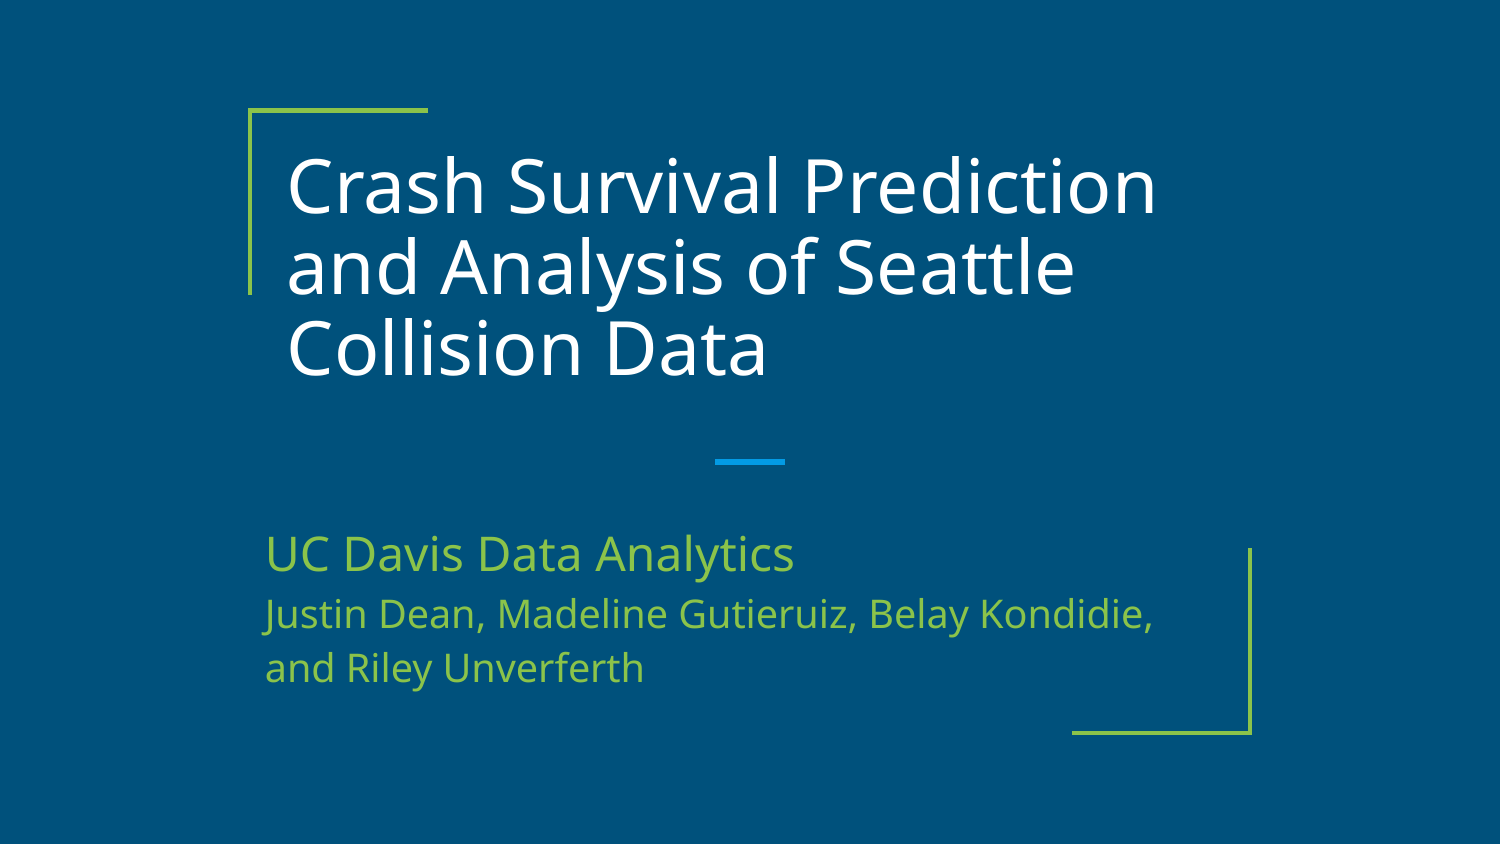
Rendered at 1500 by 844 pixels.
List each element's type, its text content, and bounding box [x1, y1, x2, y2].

subtitle UC Davis Data Analytics Justin Dean, Madeline Gutieruiz, Belay Kondidie, and Riley Unverferth [253, 524, 1247, 729]
title Crash Survival Prediction and Analysis of Seattle Collision Data [275, 158, 1225, 398]
